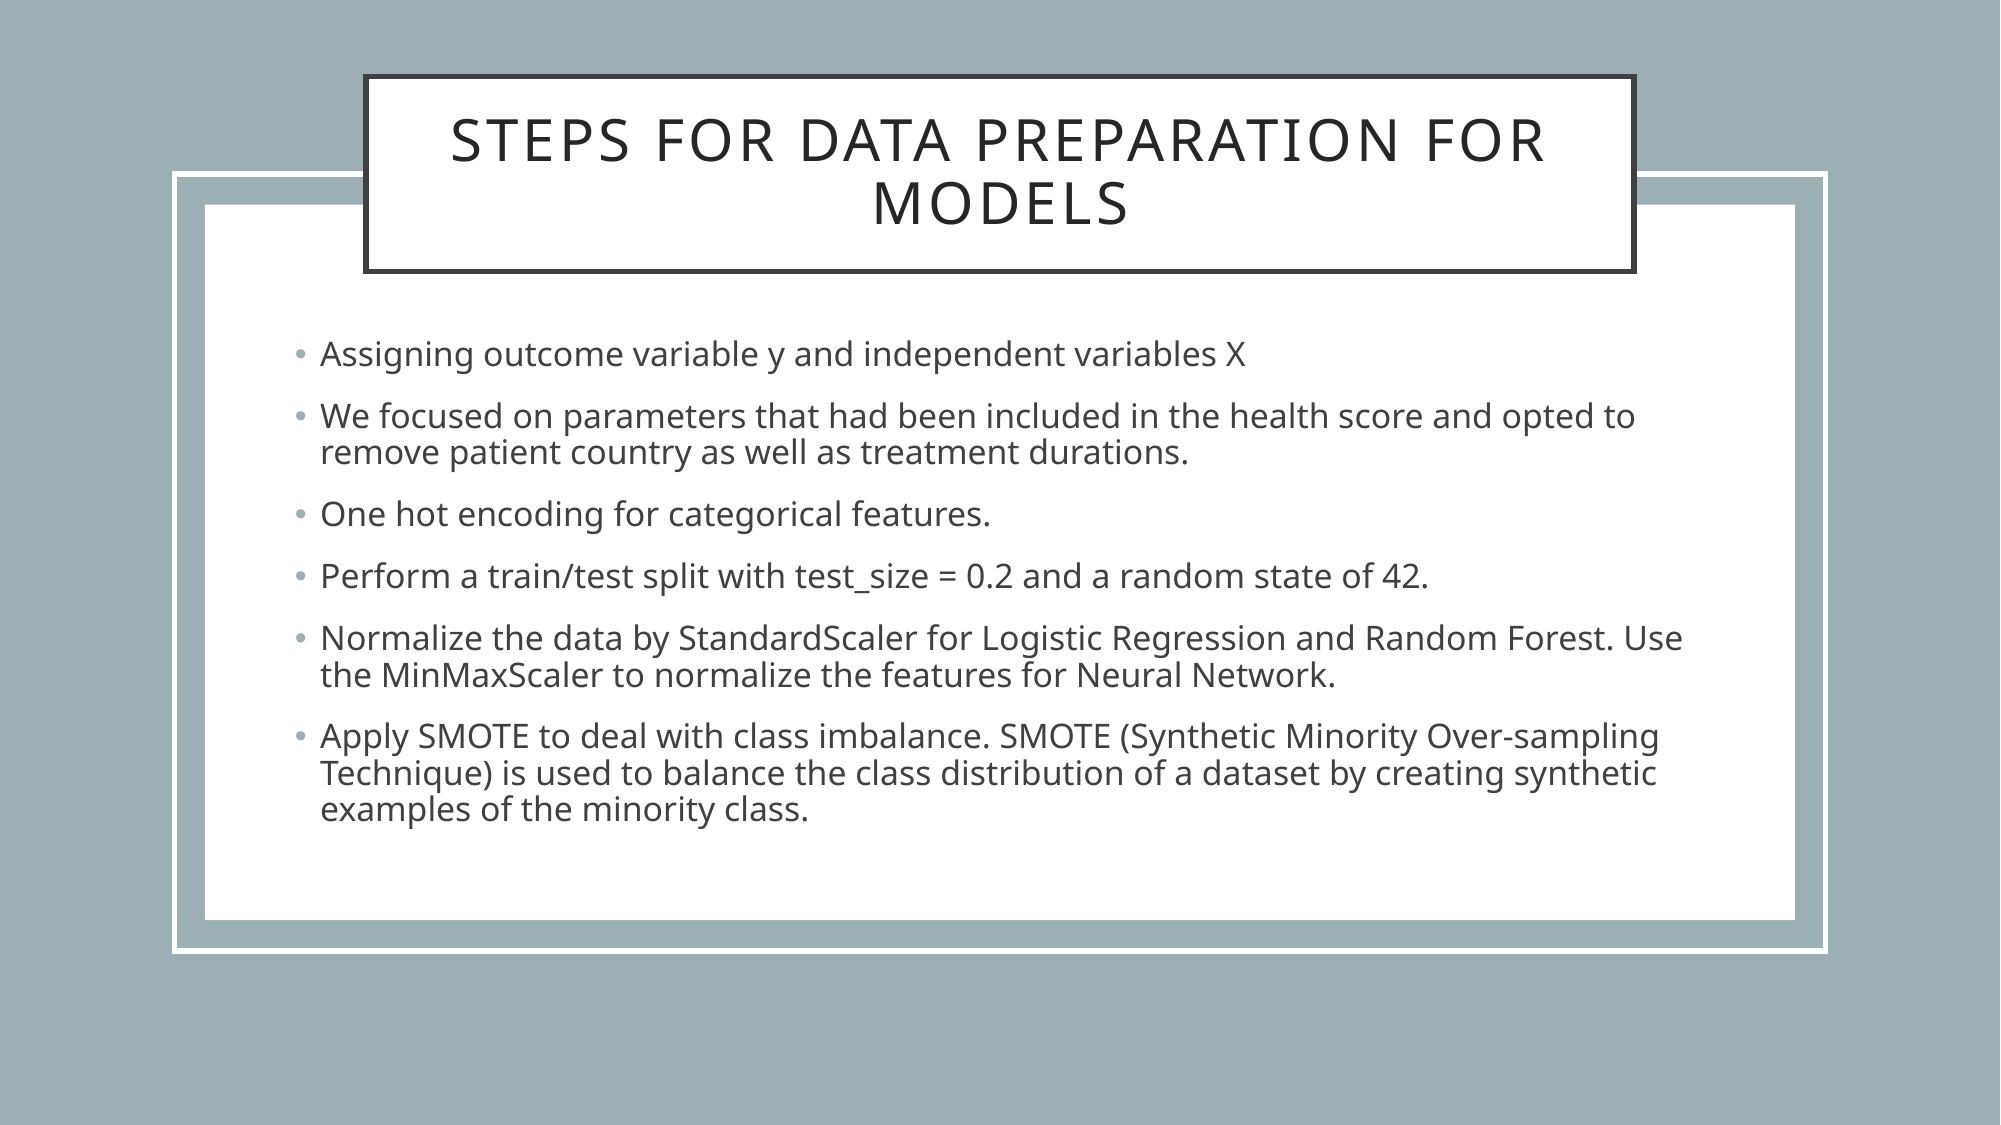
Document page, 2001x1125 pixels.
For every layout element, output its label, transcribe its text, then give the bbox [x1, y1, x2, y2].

text_box [173, 173, 1827, 952]
text_box Assigning outcome variable y and independent variables X We focused on parameters that had been included in the health score and opted to remove patient country as well as treatment durations. One hot encoding for categorical features. Perform a train/test split with test_size = 0.2 and a random state of 42. Normalize the data by StandardScaler for Logistic Regression and Random Forest. Use the MinMaxScaler to normalize the features for Neural Network. Apply SMOTE to deal with class imbalance. SMOTE (Synthetic Minority Over-sampling Technique) is used to balance the class distribution of a dataset by creating synthetic examples of the minority class. [279, 329, 1720, 849]
title Steps for Data preparation for Models [363, 74, 1637, 274]
text_box [0, 0, 2000, 1125]
